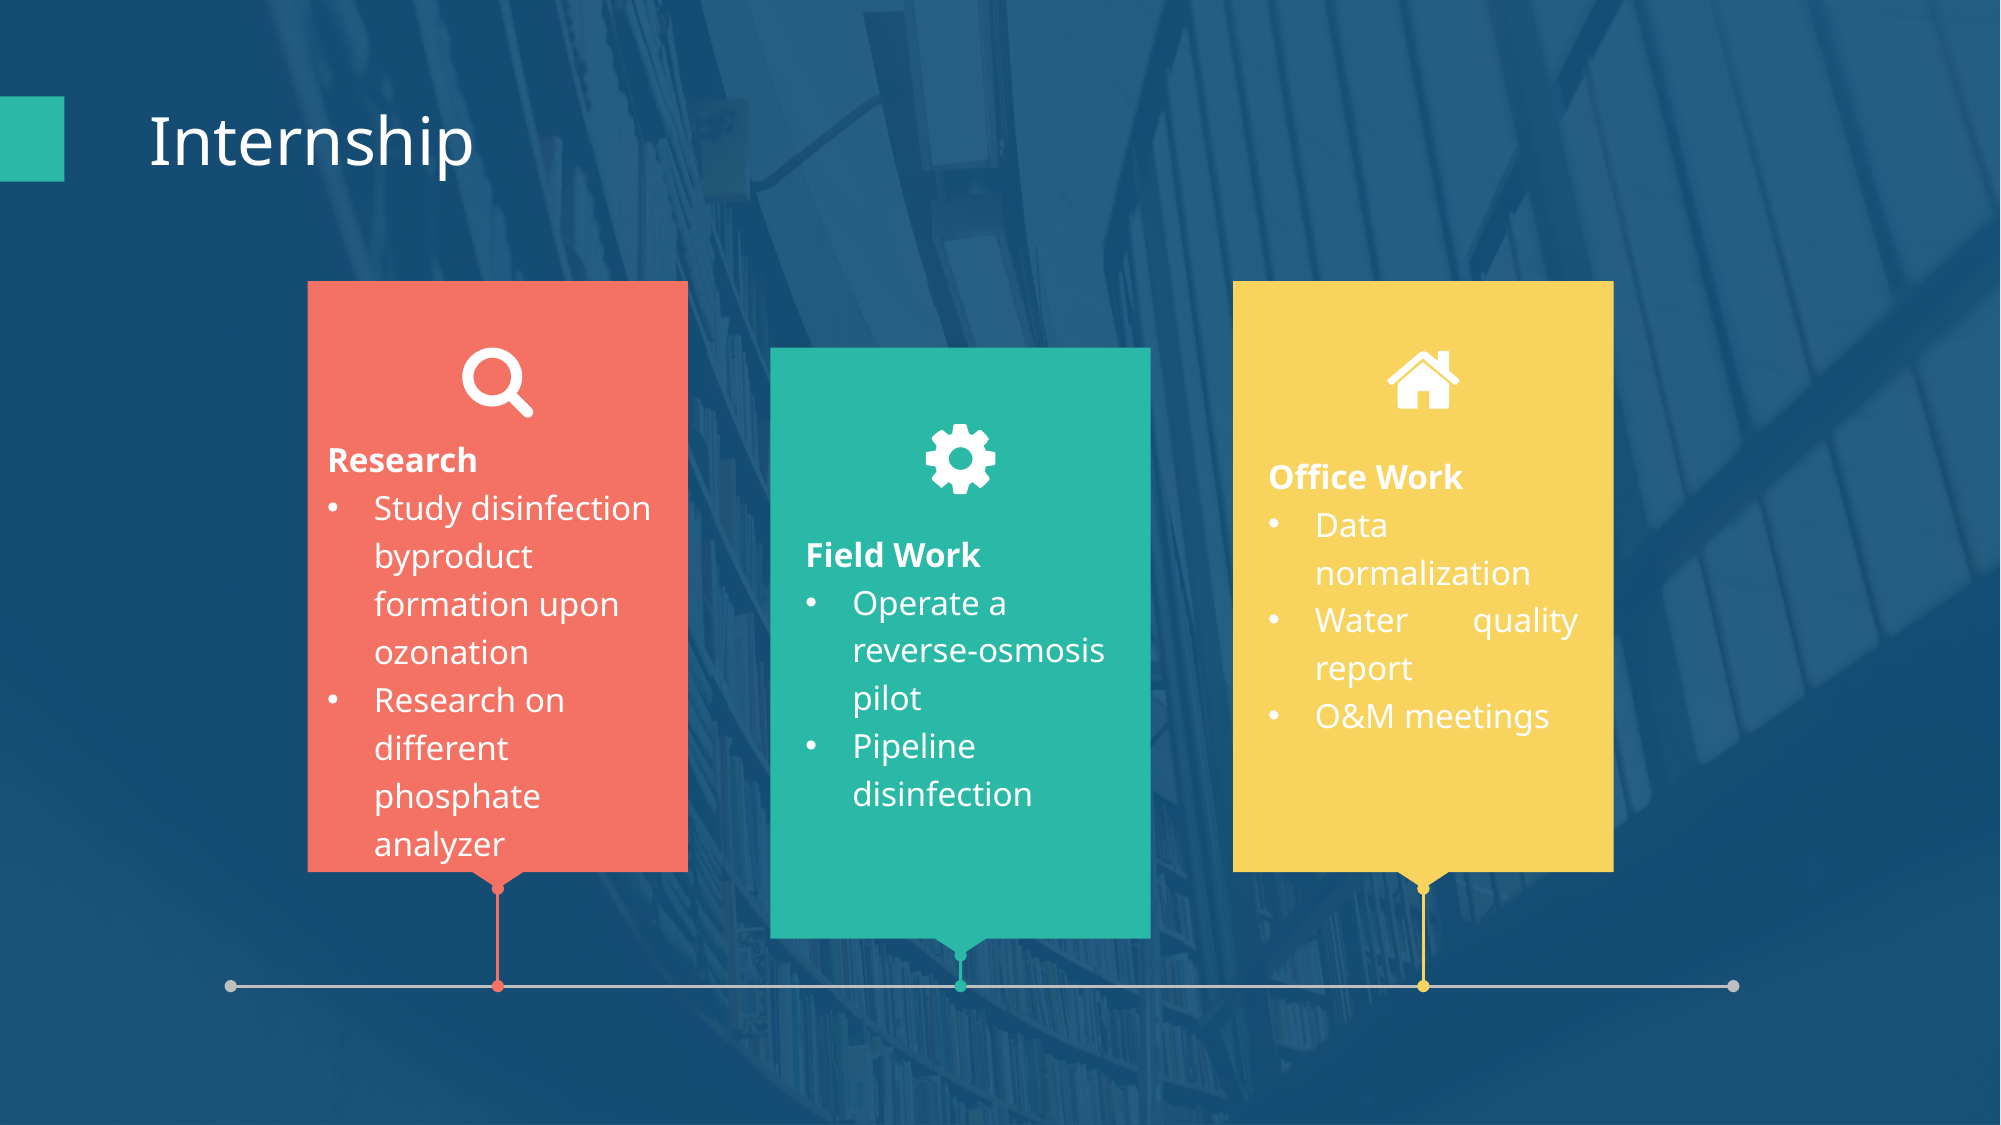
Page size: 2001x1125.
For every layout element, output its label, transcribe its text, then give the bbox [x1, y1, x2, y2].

text_box Field Work Operate a reverse-osmosis pilot Pipeline disinfection [790, 518, 1131, 917]
text_box [0, 95, 66, 183]
text_box [462, 347, 534, 418]
text_box [925, 424, 996, 495]
text_box [306, 280, 690, 887]
text_box Research Study disinfection byproduct formation upon ozonation Research on different phosphate analyzer [312, 424, 693, 870]
text_box [1232, 280, 1615, 886]
picture [0, 0, 2001, 1125]
text_box Internship [149, 98, 476, 179]
text_box [1387, 350, 1460, 409]
text_box [769, 346, 1152, 953]
text_box Office Work Data normalization Water quality report O&M meetings [1253, 440, 1594, 743]
